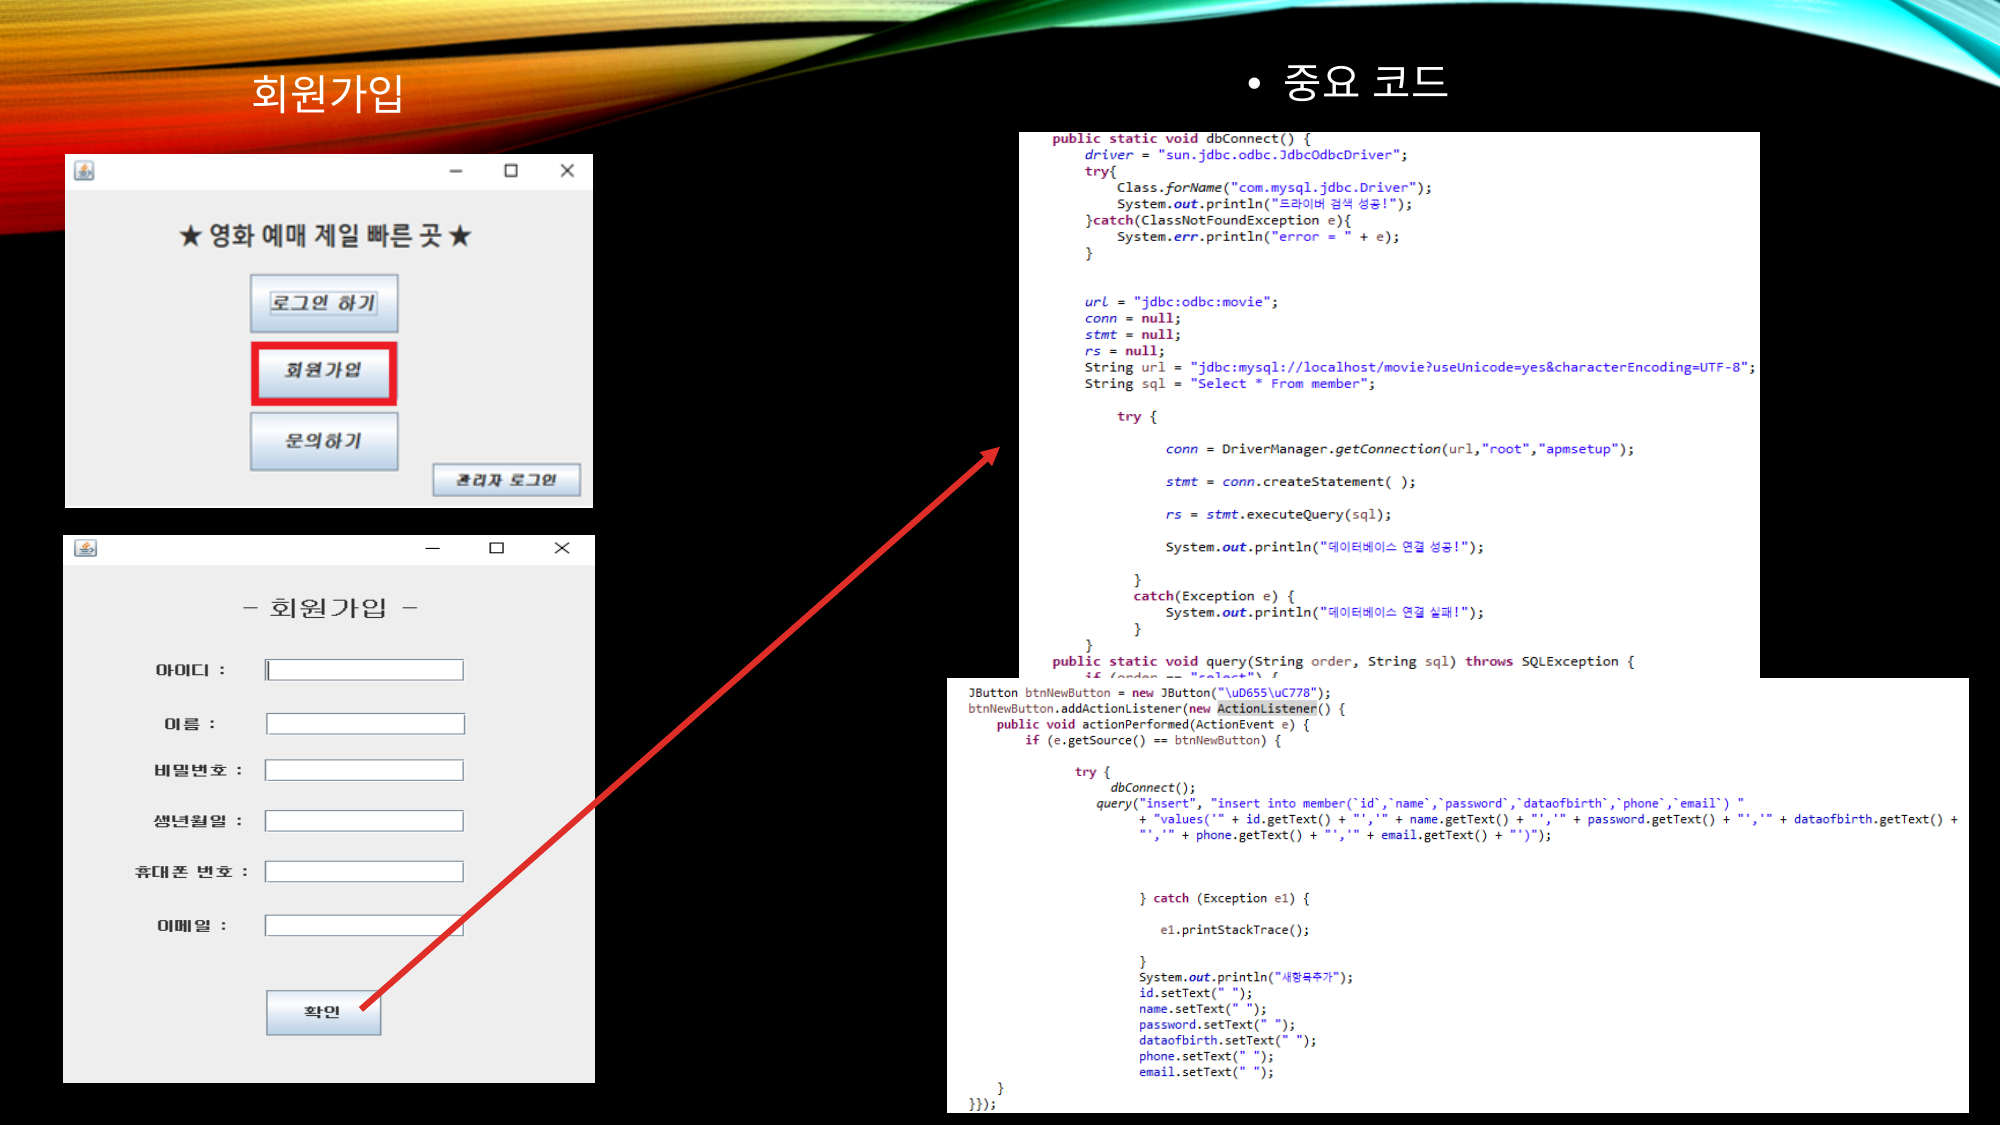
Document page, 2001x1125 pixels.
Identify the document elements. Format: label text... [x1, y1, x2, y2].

text_box 회원가입 [199, 66, 460, 127]
picture [0, 0, 2000, 1113]
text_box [63, 446, 1001, 1083]
list 중요 코드 [1232, 55, 1493, 116]
